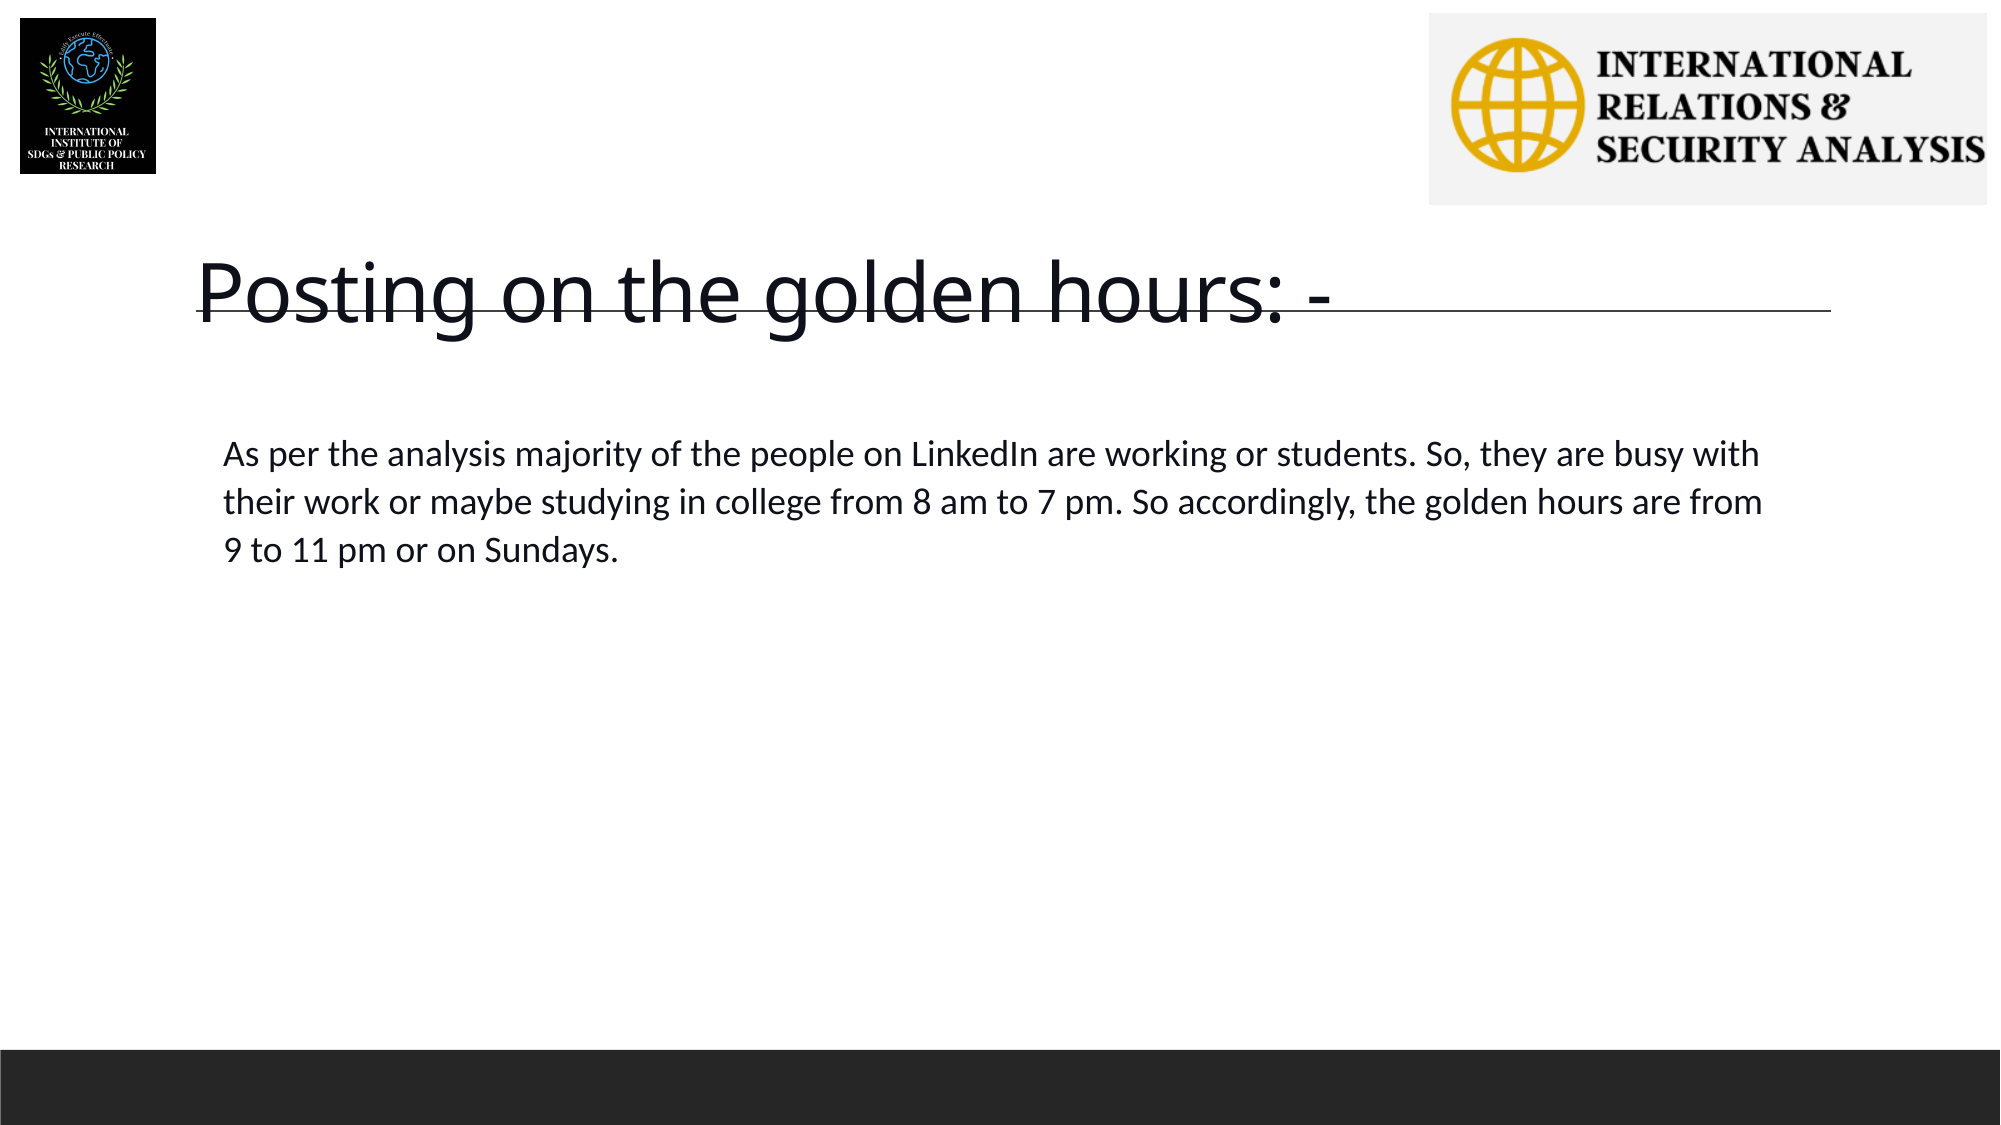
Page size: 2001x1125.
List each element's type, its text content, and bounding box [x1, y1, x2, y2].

picture [1429, 13, 1987, 206]
text_box As per the analysis majority of the people on LinkedIn are working or students. So, they are busy with their work or maybe studying in college from 8 am to 7 pm. So accordingly, the golden hours are from 9 to 11 pm or on Sundays. [133, 418, 1808, 704]
title Posting on the golden hours: - [180, 87, 1830, 459]
picture [19, 17, 157, 175]
